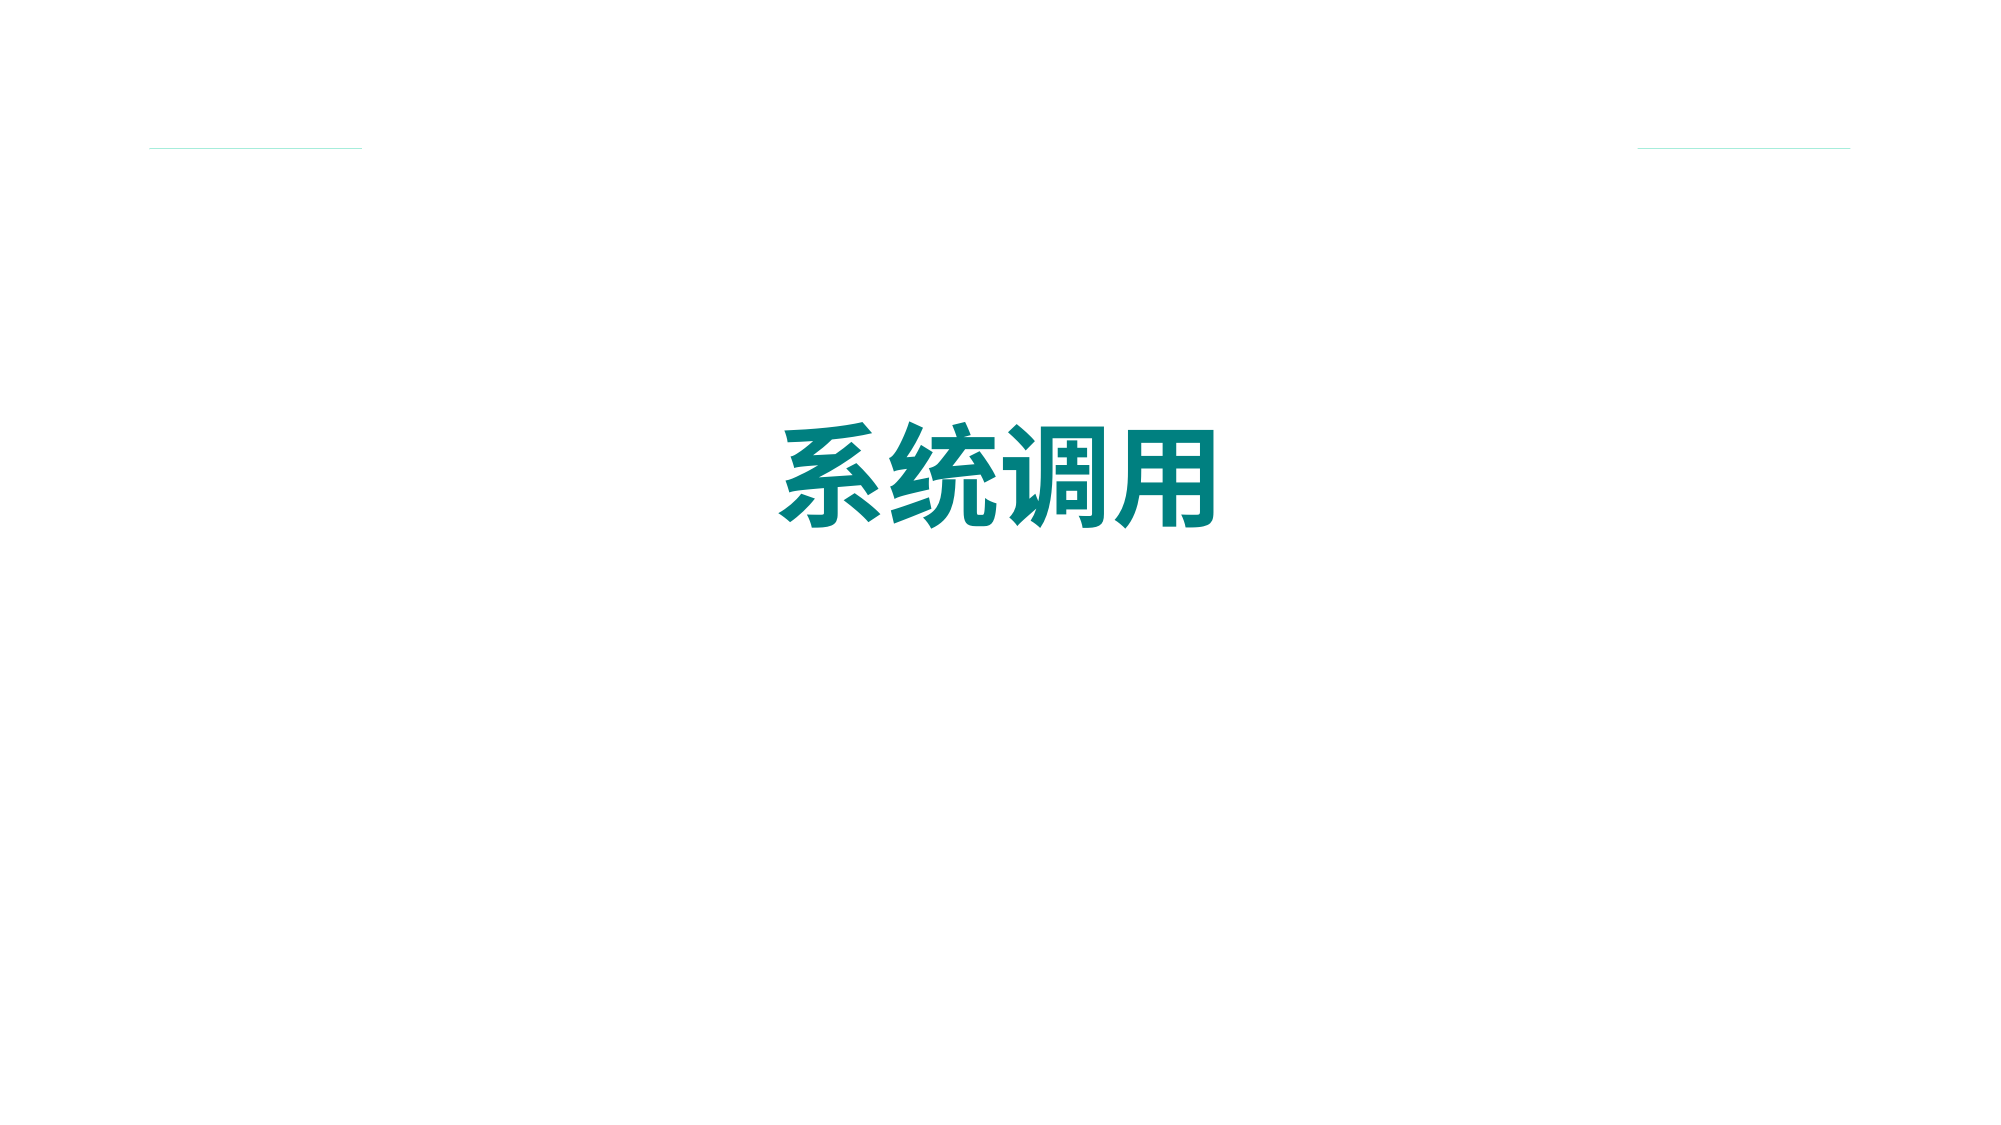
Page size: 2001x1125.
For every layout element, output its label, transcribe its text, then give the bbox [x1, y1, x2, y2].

title 系统调用 [326, 302, 1674, 646]
